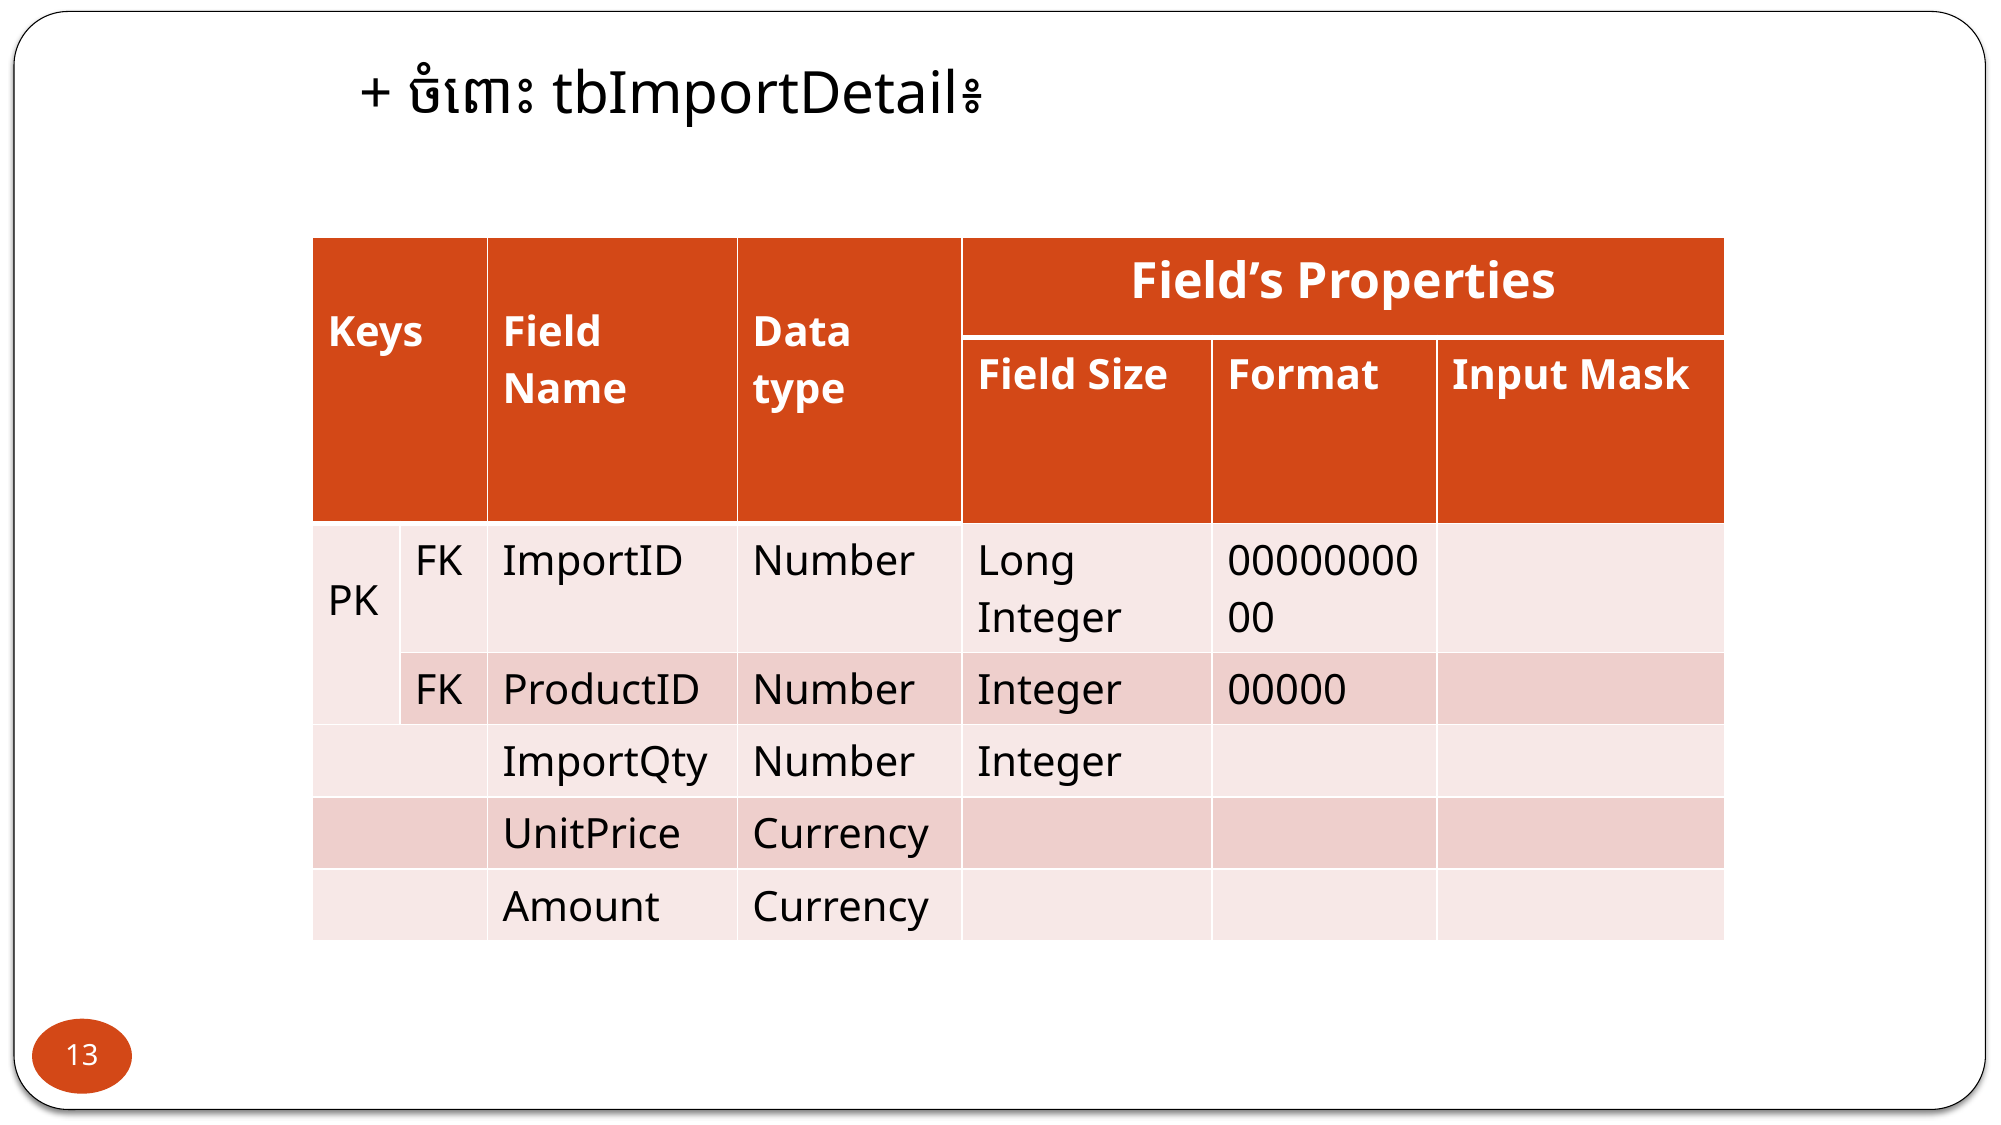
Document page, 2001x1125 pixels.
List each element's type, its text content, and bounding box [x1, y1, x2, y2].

table_cell Number [738, 725, 961, 796]
table_cell FK [401, 526, 487, 652]
table_cell Integer [963, 725, 1211, 796]
table_cell Number [738, 526, 961, 652]
table_cell [1438, 524, 1724, 652]
table_cell Amount [488, 870, 737, 940]
list + ចំពោះ tbImportDetail៖ ដែល PK = Primary Key, FK = Foreign Key [249, 12, 1750, 1125]
table_cell Format [1213, 340, 1436, 523]
table_cell [1438, 653, 1724, 724]
table_cell [1213, 870, 1436, 940]
table_cell [313, 870, 487, 940]
table_cell [1438, 870, 1724, 940]
slide_number 13 [32, 1018, 132, 1094]
table_cell ImportQty [488, 725, 737, 796]
table_cell Long Integer [963, 524, 1211, 652]
table_cell Number [738, 653, 961, 724]
table_cell [1213, 725, 1436, 796]
table_cell [313, 725, 487, 796]
table_cell [313, 798, 487, 868]
table_header Keys [313, 238, 487, 521]
table_cell 00000 [1213, 653, 1436, 724]
table_cell Currency [738, 870, 961, 940]
table_cell Integer [963, 653, 1211, 724]
table_cell Currency [738, 798, 961, 868]
table_cell 0000000000 [1213, 524, 1436, 652]
table_cell ProductID [488, 653, 737, 724]
table_header Field Name [488, 238, 737, 521]
table_cell FK [401, 653, 487, 724]
table_cell [1438, 725, 1724, 796]
table_cell [963, 798, 1211, 868]
table_cell Field Size [963, 340, 1211, 523]
table_cell ImportID [488, 526, 737, 652]
table_cell Input Mask [1438, 340, 1724, 523]
table_cell [963, 870, 1211, 940]
table_cell PK [313, 526, 399, 724]
table_cell [1438, 798, 1724, 868]
table_header Data type [738, 238, 961, 521]
table_cell UnitPrice [488, 798, 737, 868]
table_header Field’s Properties [963, 238, 1724, 335]
table_cell [1213, 798, 1436, 868]
